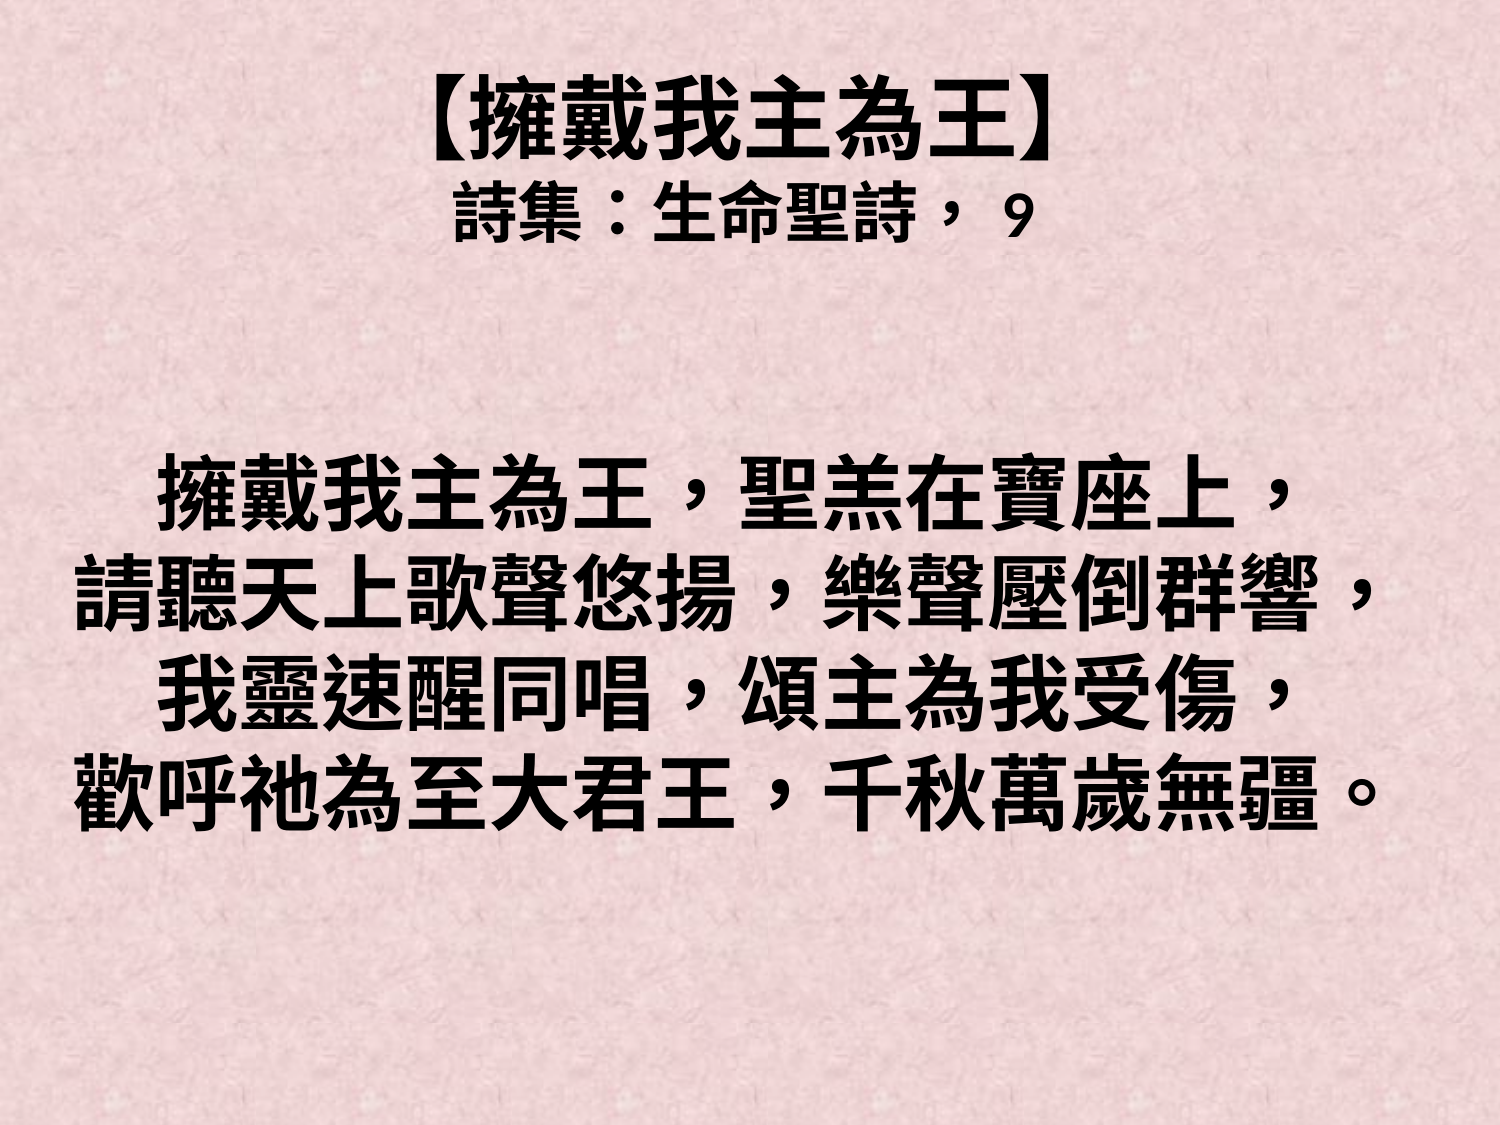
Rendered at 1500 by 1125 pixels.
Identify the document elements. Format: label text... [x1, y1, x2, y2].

subtitle 擁戴我主為王，聖羔在寶座上， 請聽天上歌聲悠揚，樂聲壓倒群響， 我靈速醒同唱，頌主為我受傷， 歡呼祂為至大君王，千秋萬歲無疆。 [0, 433, 1477, 1125]
title 【擁戴我主為王】 詩集：生命聖詩，9 [105, 35, 1381, 277]
